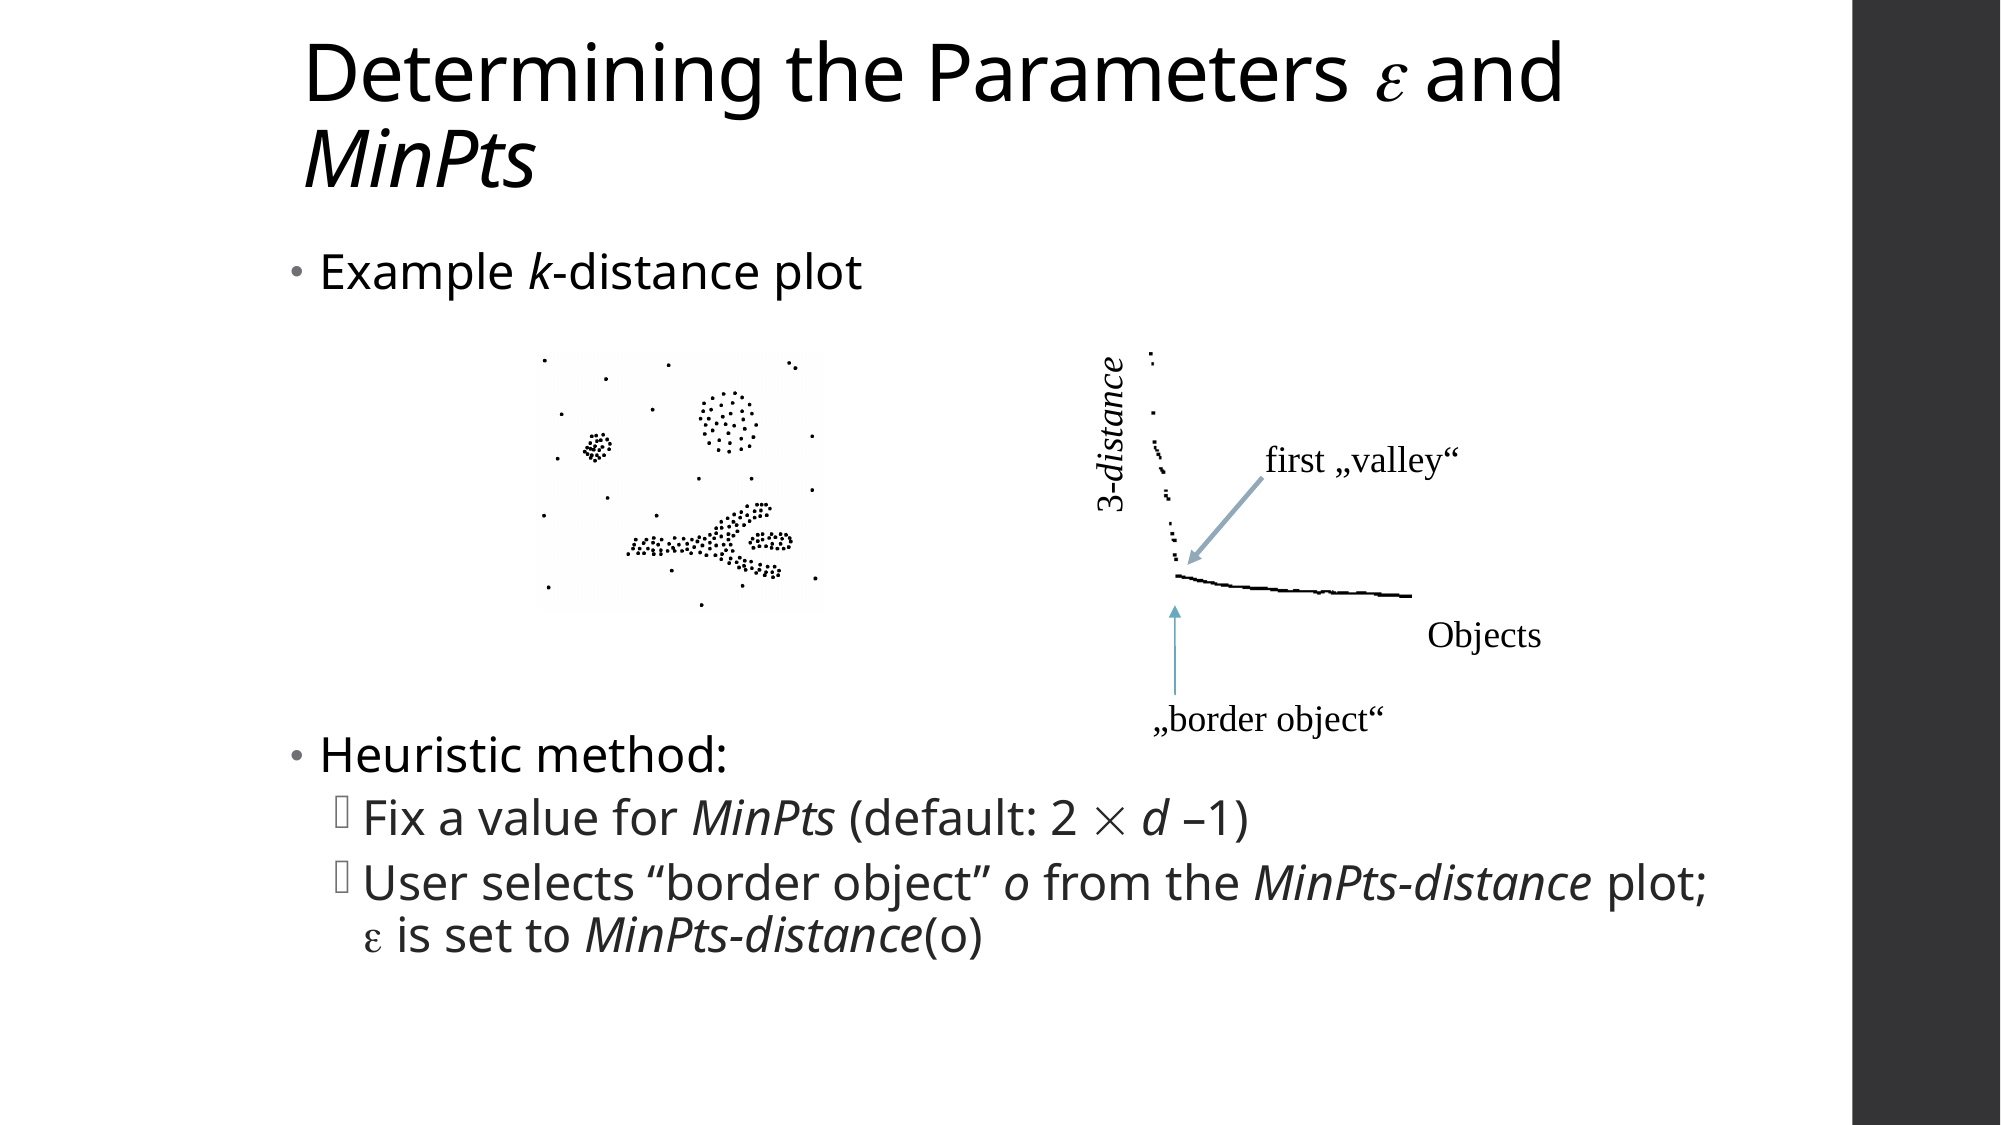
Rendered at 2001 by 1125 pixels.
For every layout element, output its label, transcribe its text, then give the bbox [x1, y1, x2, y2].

text_box Objects [1412, 602, 1558, 663]
picture [1124, 341, 1437, 628]
text_box „border object“ [1137, 686, 1410, 747]
title Determining the Parameters e and MinPts [287, 24, 1700, 213]
text_box 3-distance [1077, 341, 1119, 529]
list Example k-distance plot Heuristic method: Fix a value for MinPts (default: 2  d –1) User selects “border object” o from the MinPts-distance plot; e is set to MinPts-distance(o) [275, 237, 1750, 1013]
picture [537, 352, 823, 613]
text_box first „valley“ [1443, 427, 1485, 487]
